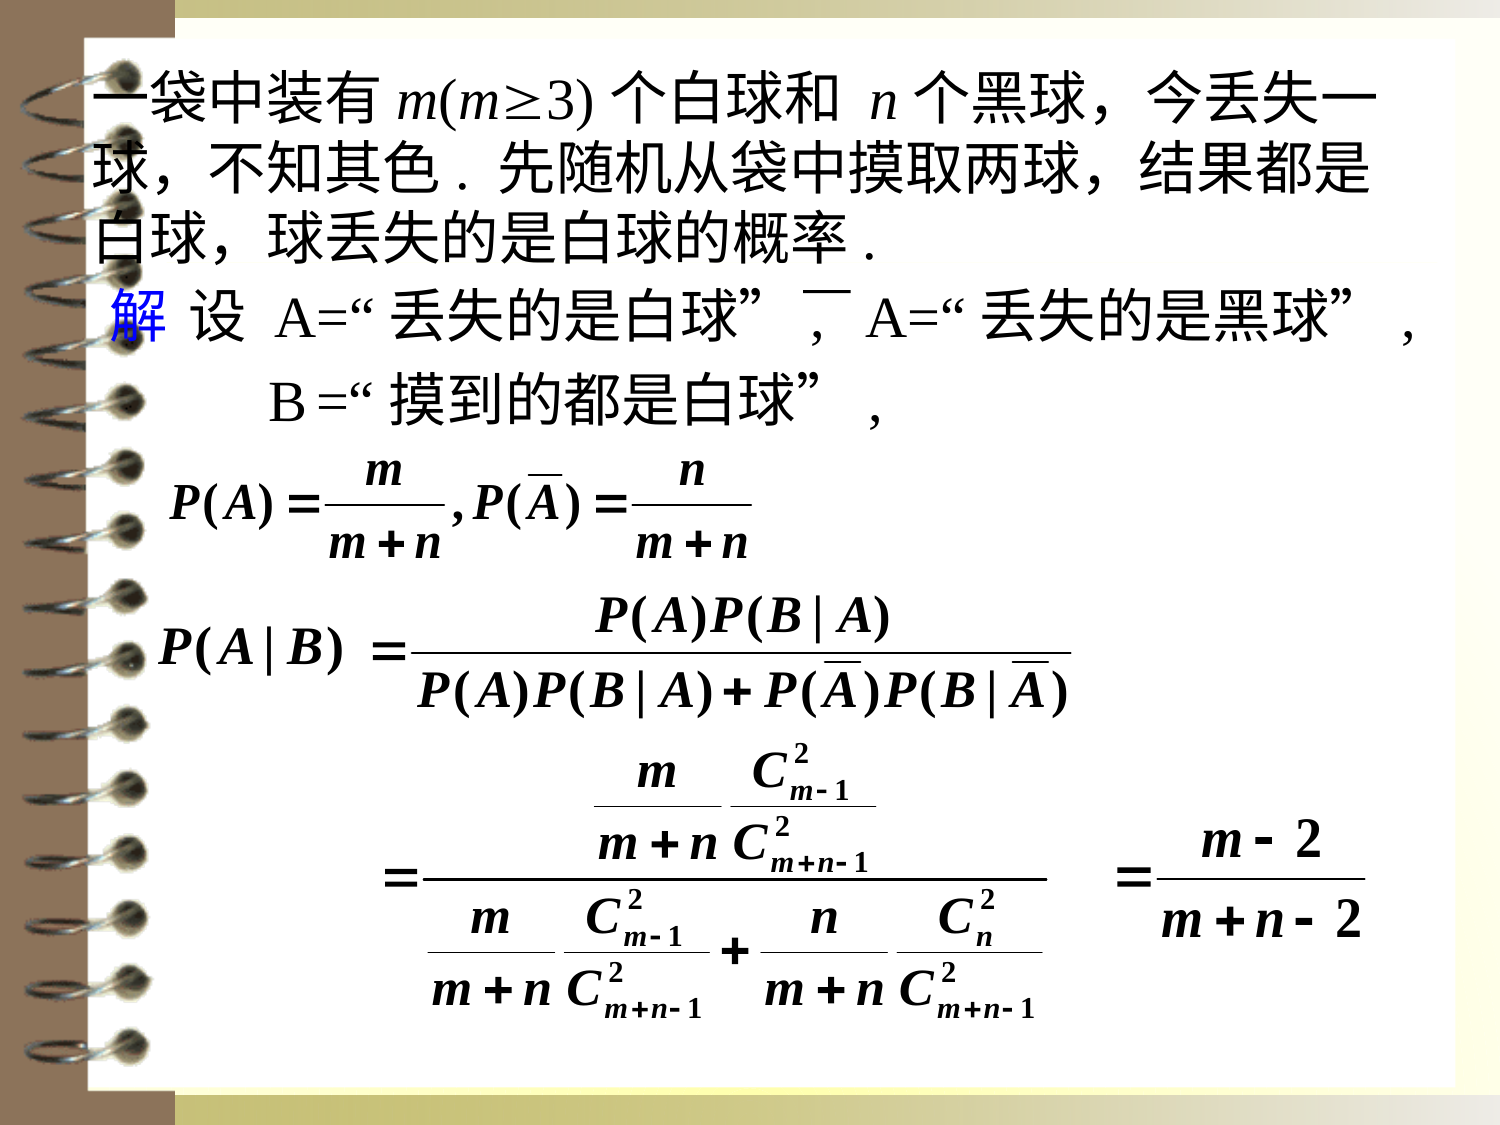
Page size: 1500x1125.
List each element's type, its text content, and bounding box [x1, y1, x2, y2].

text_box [359, 578, 1082, 729]
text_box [371, 727, 1058, 1029]
text_box 一袋中装有m(m3)个白球和 n个黑球，今丢失一球，不知其色. 先随机从袋中摸取两球，结果都是白球，球丢失的是白球的概率. [76, 53, 1436, 279]
text_box 解 设 A=“丢失的是白球”, A=“丢失的是黑球”, B =“摸到的都是白球”, [94, 290, 1483, 440]
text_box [1103, 798, 1376, 952]
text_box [147, 573, 356, 729]
picture [0, 0, 175, 1125]
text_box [159, 431, 763, 572]
